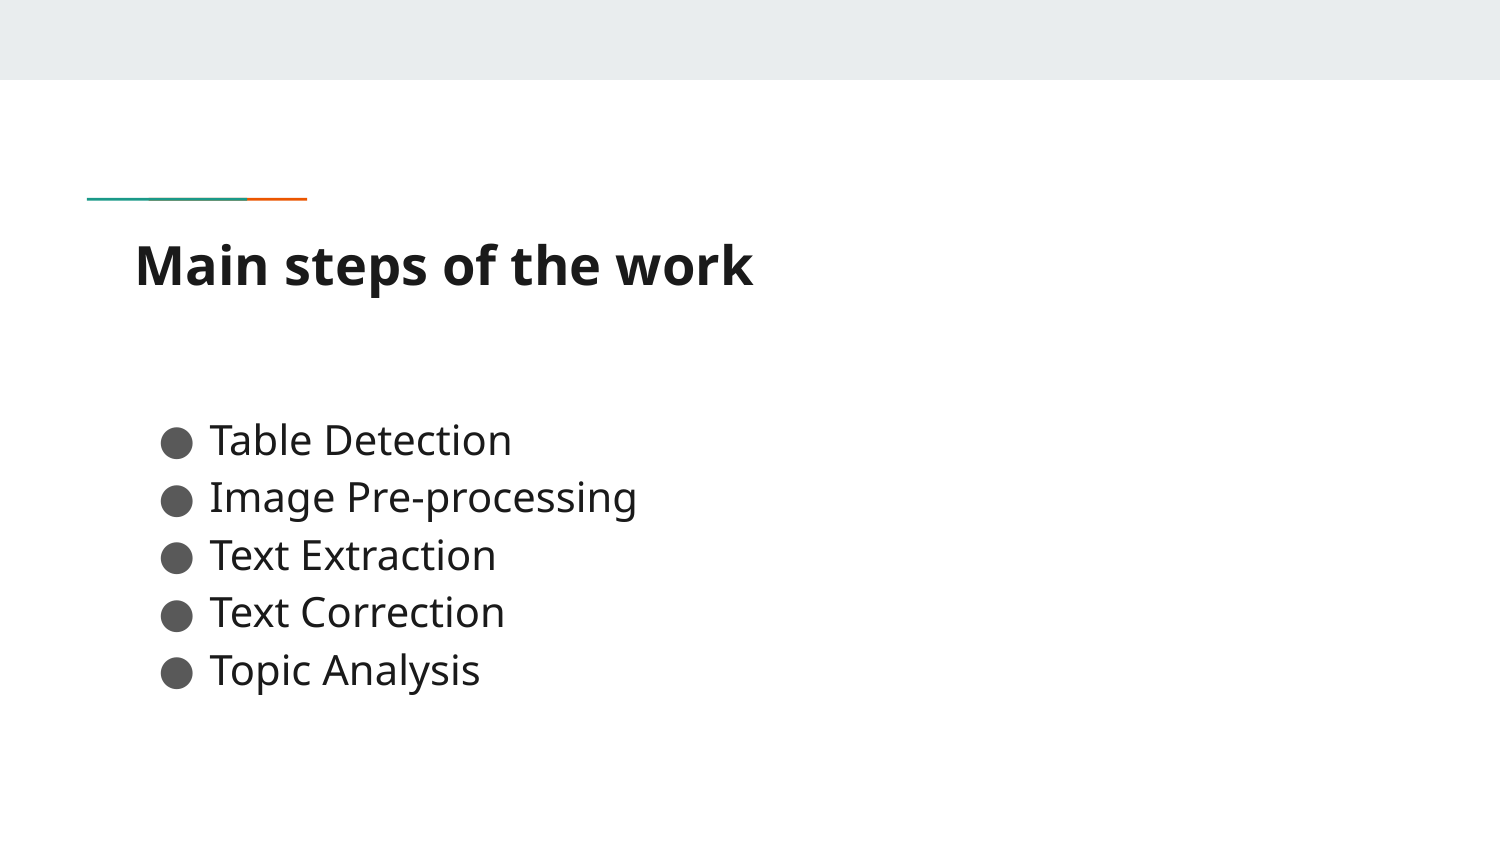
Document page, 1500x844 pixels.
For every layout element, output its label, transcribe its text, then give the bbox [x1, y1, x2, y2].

list Table Detection Image Pre-processing Text Extraction Text Correction Topic Analysis [119, 341, 1381, 712]
title Main steps of the work [119, 216, 1381, 305]
